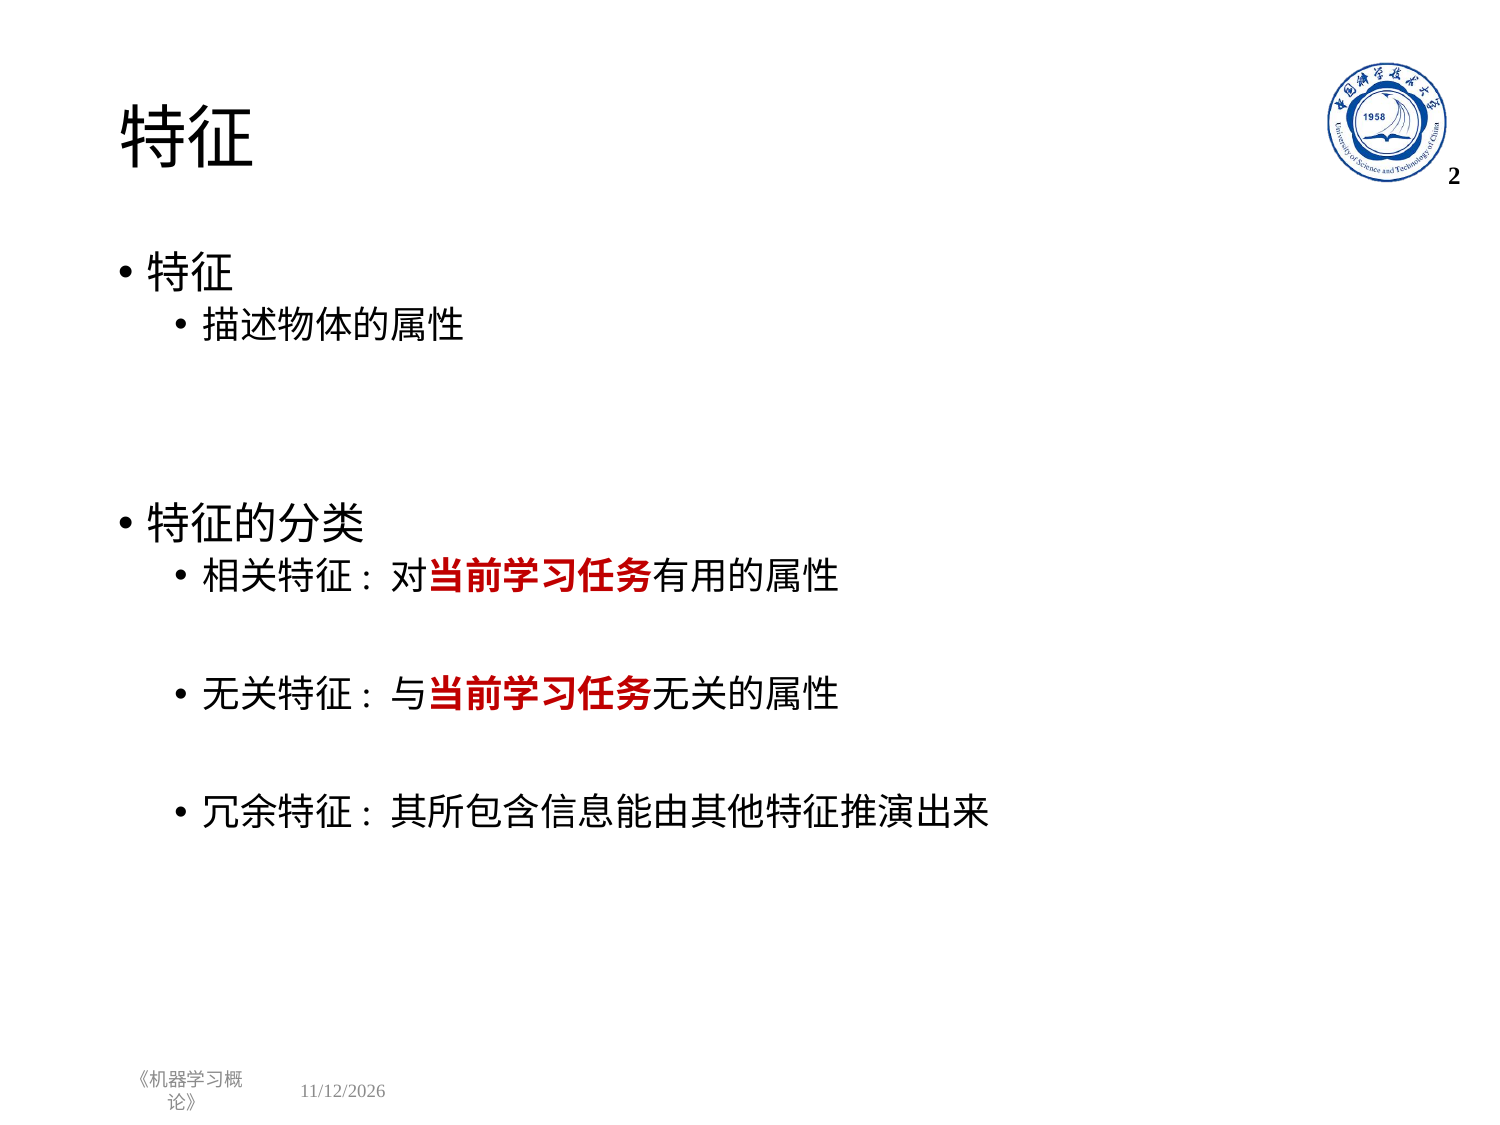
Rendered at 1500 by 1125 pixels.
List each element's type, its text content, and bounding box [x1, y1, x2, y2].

title 特征 [103, 59, 1397, 221]
list 特征 描述物体的属性 特征的分类 相关特征: 对当前学习任务有用的属性 无关特征: 与当前学习任务无关的属性 冗余特征: 其所包含信息能由其他特征推演出来 [103, 243, 1397, 1053]
slide_number 2 [1372, 144, 1476, 205]
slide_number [285, 1068, 422, 1113]
footer 《机器学习概论》 [104, 1068, 270, 1113]
picture [1397, 59, 1450, 144]
